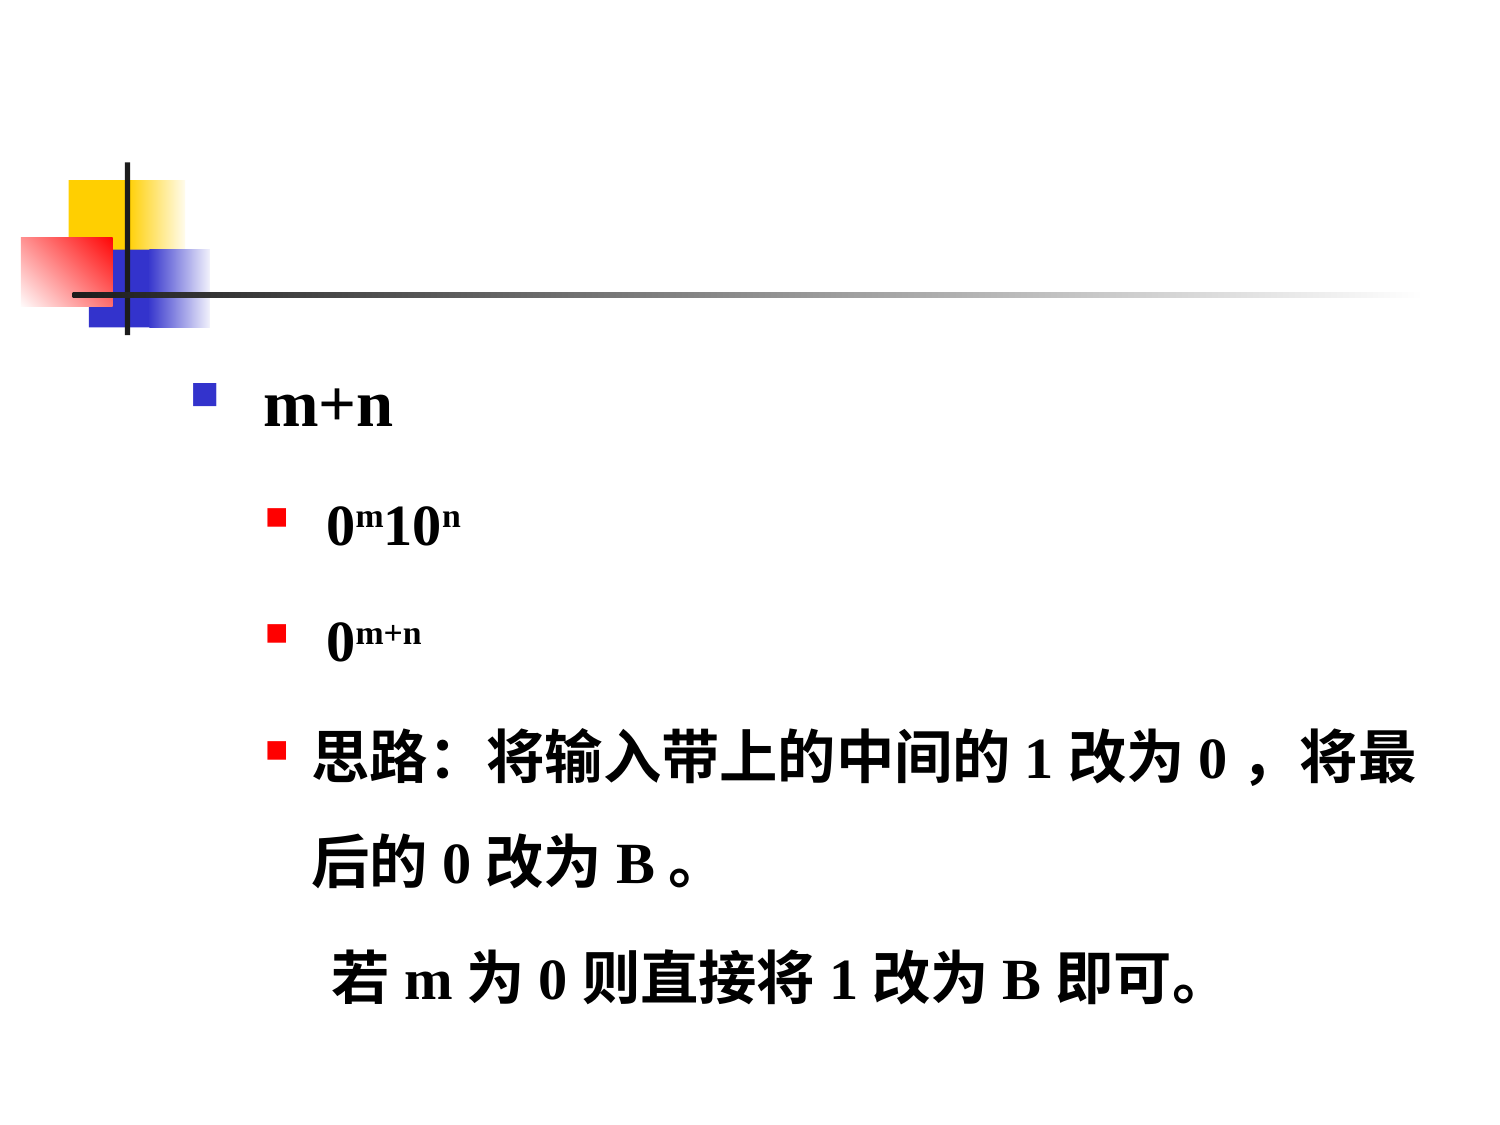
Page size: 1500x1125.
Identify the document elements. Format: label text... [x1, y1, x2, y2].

list m+n 0m10n 0m+n 思路：将输入带上的中间的1改为0，将最后的0改为B。 若m为0则直接将1改为B即可。 [174, 312, 1451, 1038]
